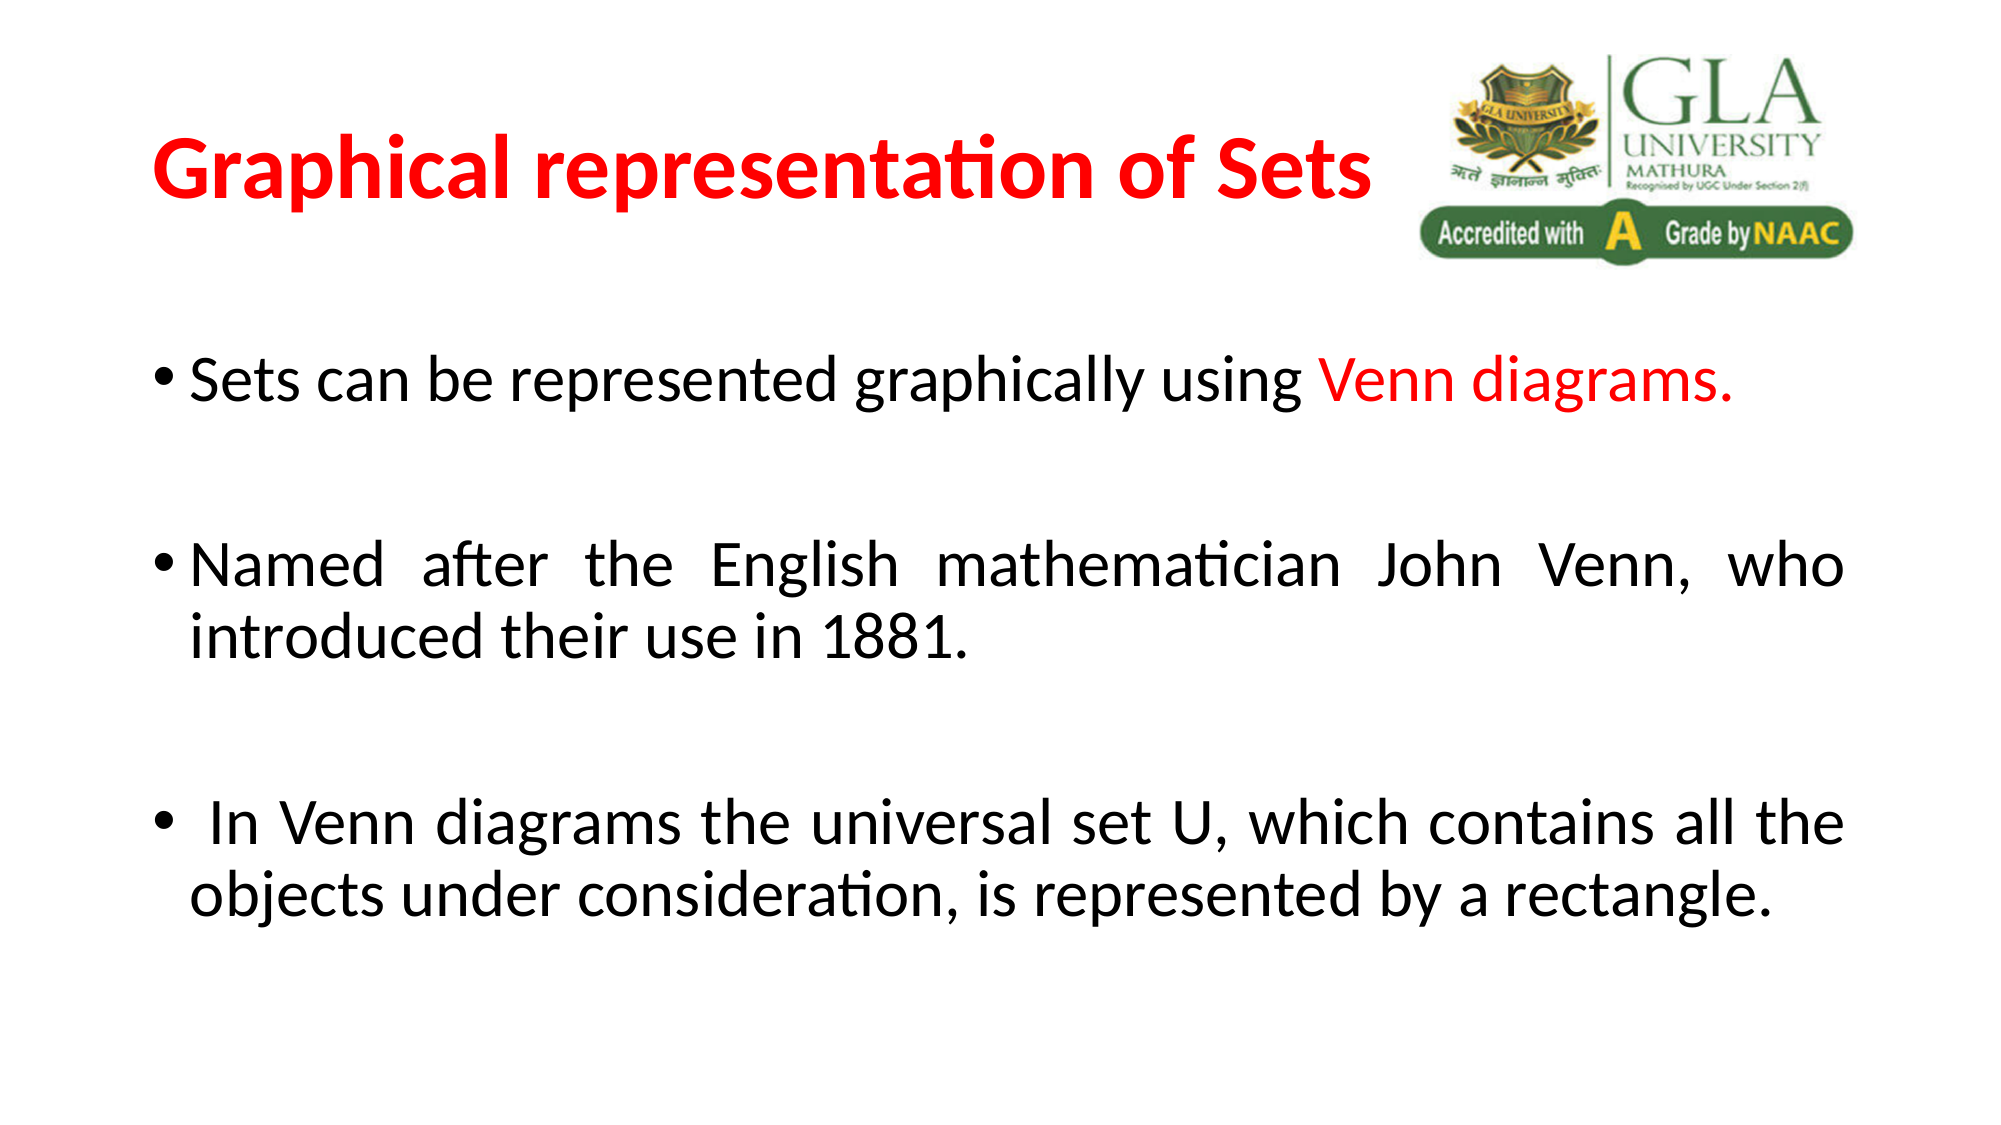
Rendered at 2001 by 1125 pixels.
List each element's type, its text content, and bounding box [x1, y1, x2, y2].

list Sets can be represented graphically using Venn diagrams. Named after the English mathematician John Venn, who introduced their use in 1881. In Venn diagrams the universal set U, which contains all the objects under consideration, is represented by a rectangle. [137, 335, 1863, 1110]
picture [1412, 54, 1863, 59]
title Graphical representation of Sets [137, 59, 1863, 278]
